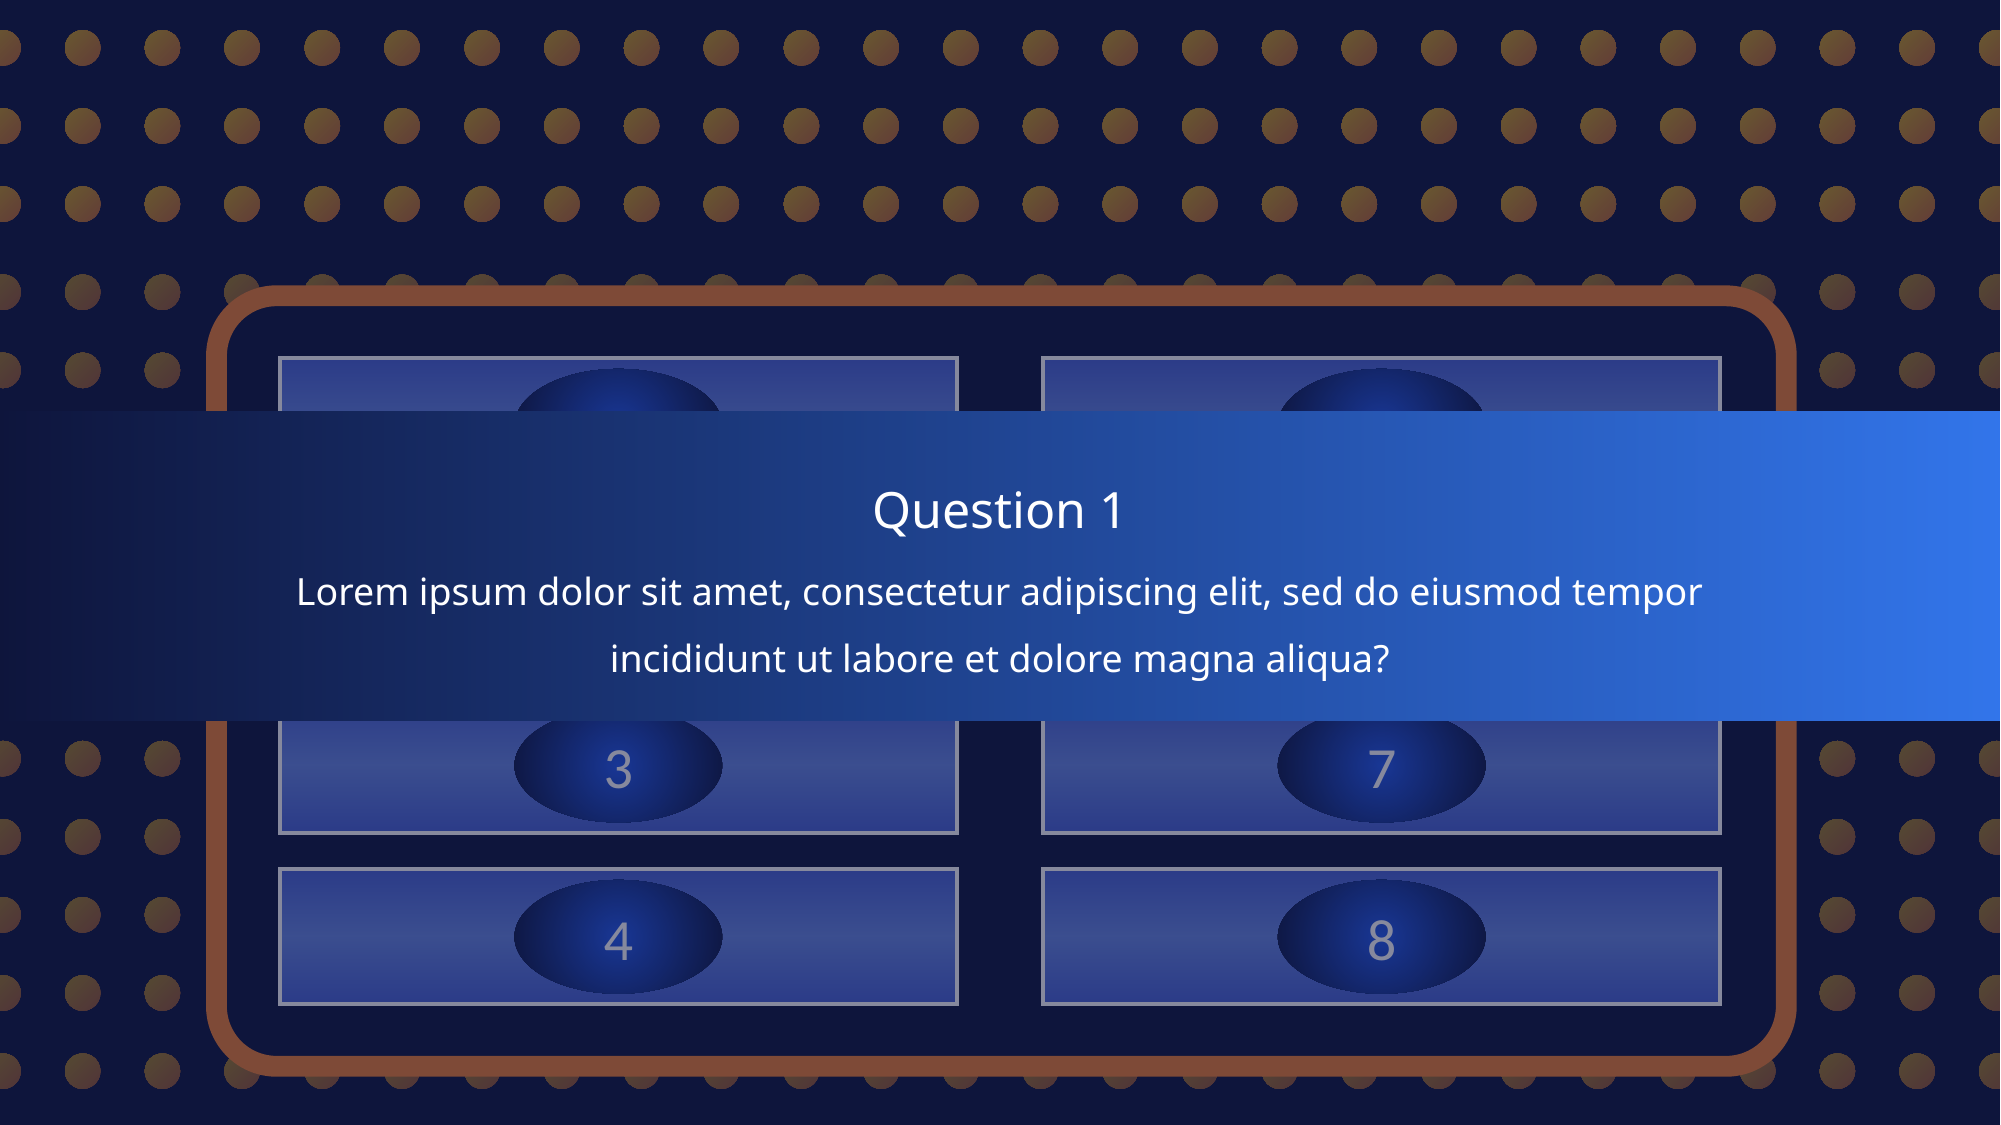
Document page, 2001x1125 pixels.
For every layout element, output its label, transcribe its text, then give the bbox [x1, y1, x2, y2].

text_box Question 1 [813, 440, 1187, 537]
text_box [279, 869, 957, 1005]
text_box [279, 529, 957, 665]
text_box Lorem ipsum dolor sit amet, consectetur adipiscing elit, sed do eiusmod tempor incididunt ut labore et dolore magna aliqua? [237, 537, 1763, 688]
text_box [0, 0, 2000, 410]
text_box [1042, 358, 1721, 494]
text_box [279, 358, 957, 494]
text_box [0, 721, 2000, 1125]
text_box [1042, 869, 1721, 1005]
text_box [1042, 529, 1721, 665]
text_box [279, 697, 957, 834]
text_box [1042, 697, 1721, 834]
text_box [0, 410, 2000, 721]
